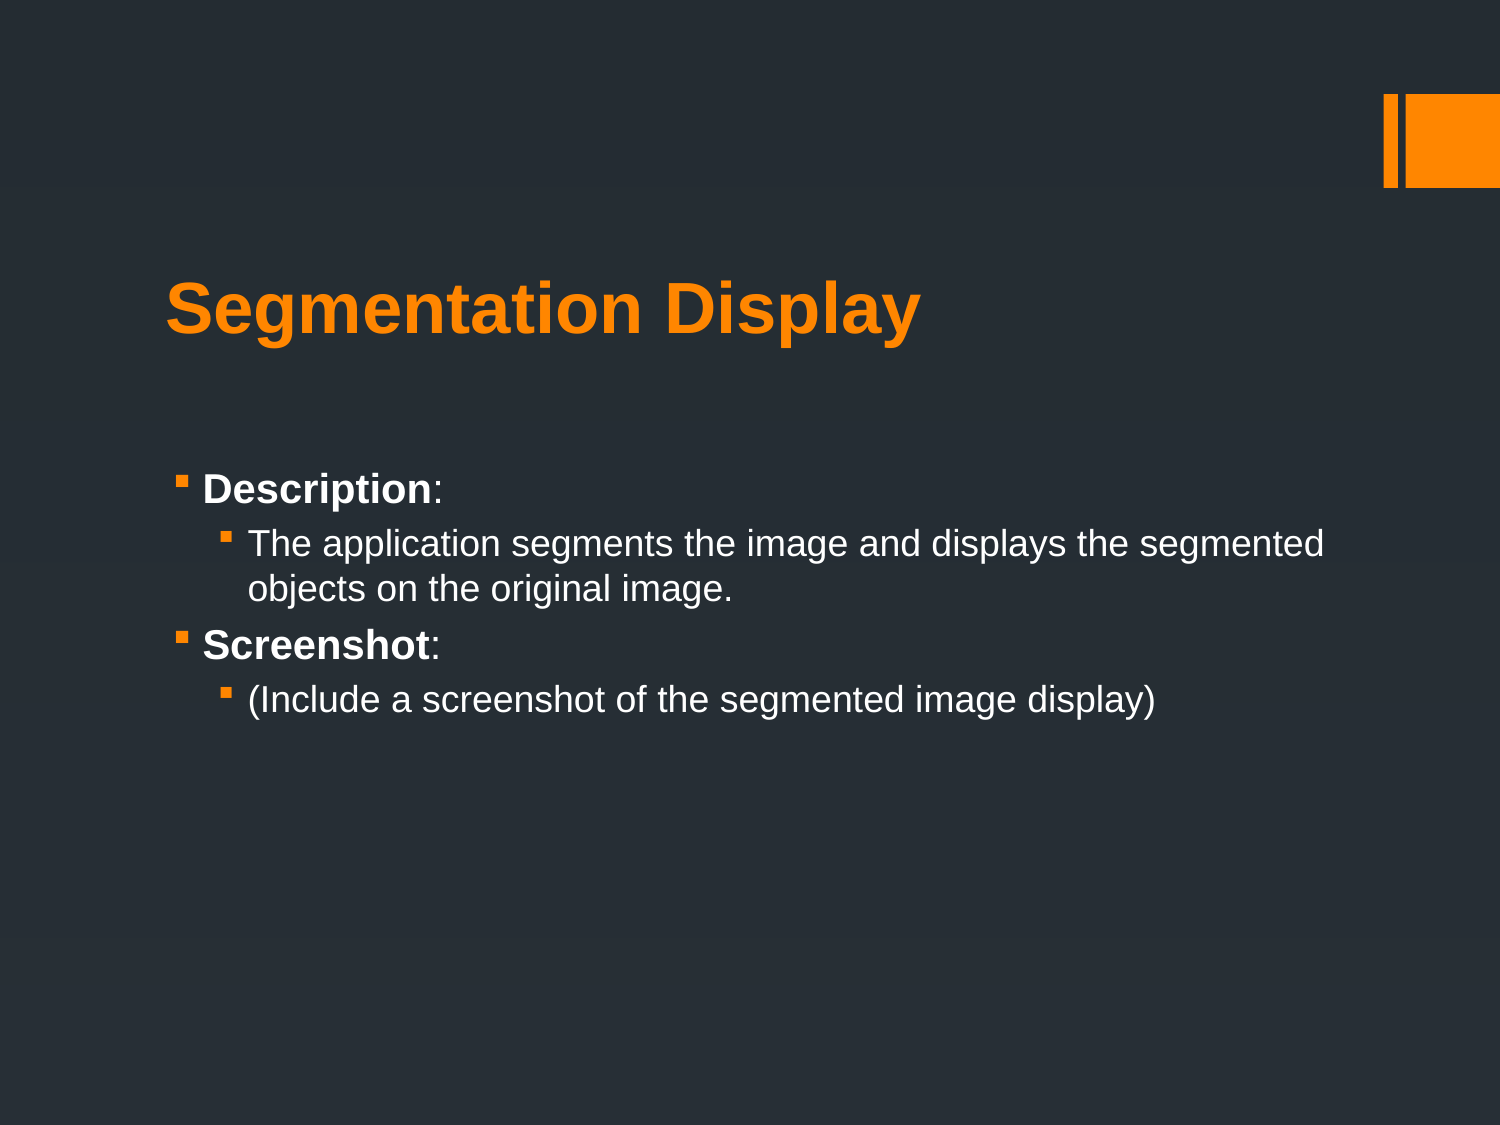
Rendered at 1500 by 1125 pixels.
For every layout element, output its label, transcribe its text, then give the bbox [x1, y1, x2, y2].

list Description: The application segments the image and displays the segmented objects on the original image. Screenshot: (Include a screenshot of the segmented image display) [150, 454, 1350, 1035]
title Segmentation Display [150, 253, 1350, 443]
